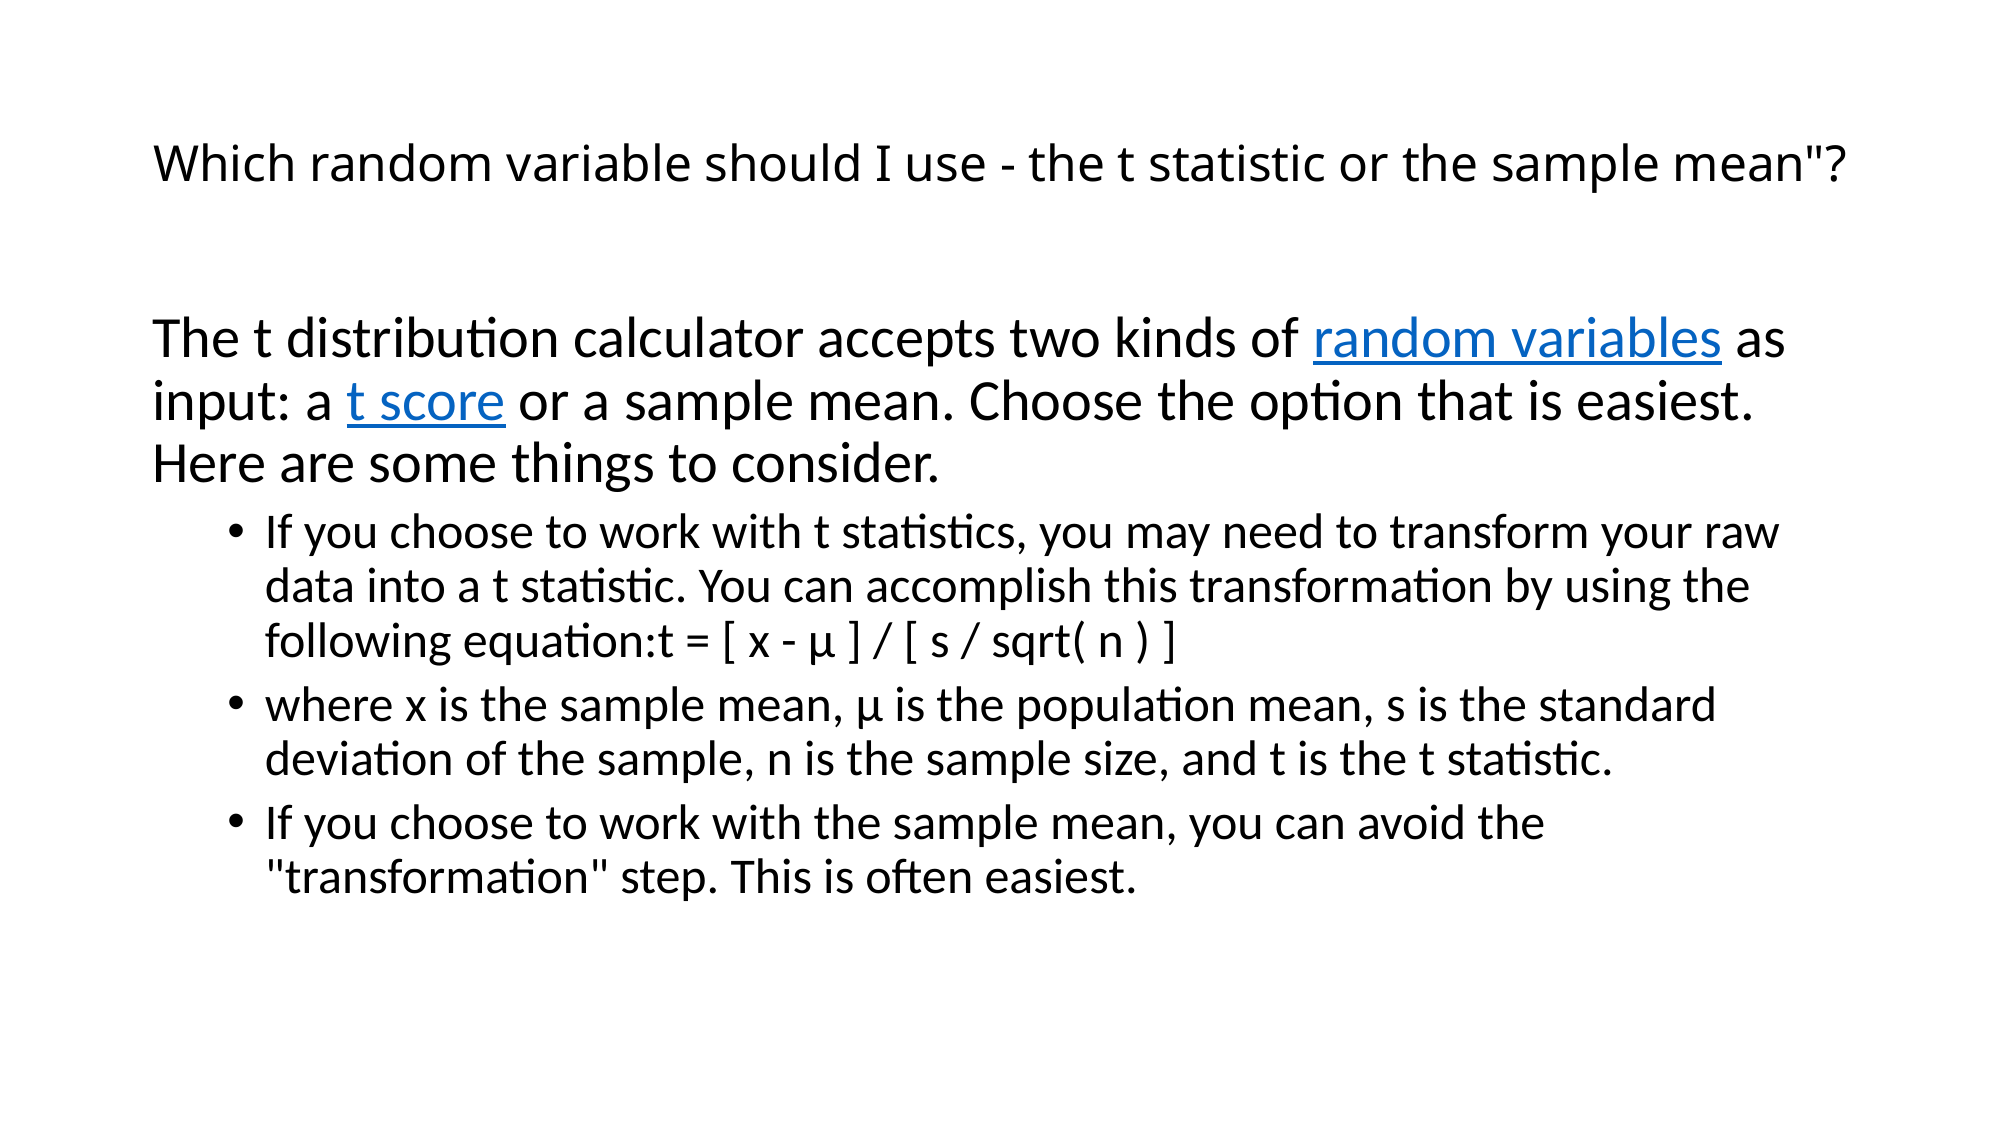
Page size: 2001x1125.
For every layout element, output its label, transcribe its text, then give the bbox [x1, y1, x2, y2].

list The t distribution calculator accepts two kinds of random variables as input: a t score or a sample mean. Choose the option that is easiest. Here are some things to consider. If you choose to work with t statistics, you may need to transform your raw data into a t statistic. You can accomplish this transformation by using the following equation:t = [ x - μ ] / [ s / sqrt( n ) ] where x is the sample mean, μ is the population mean, s is the standard deviation of the sample, n is the sample size, and t is the t statistic. If you choose to work with the sample mean, you can avoid the "transformation" step. This is often easiest. [137, 299, 1863, 1014]
title Which random variable should I use - the t statistic or the sample mean"? [137, 59, 1863, 278]
